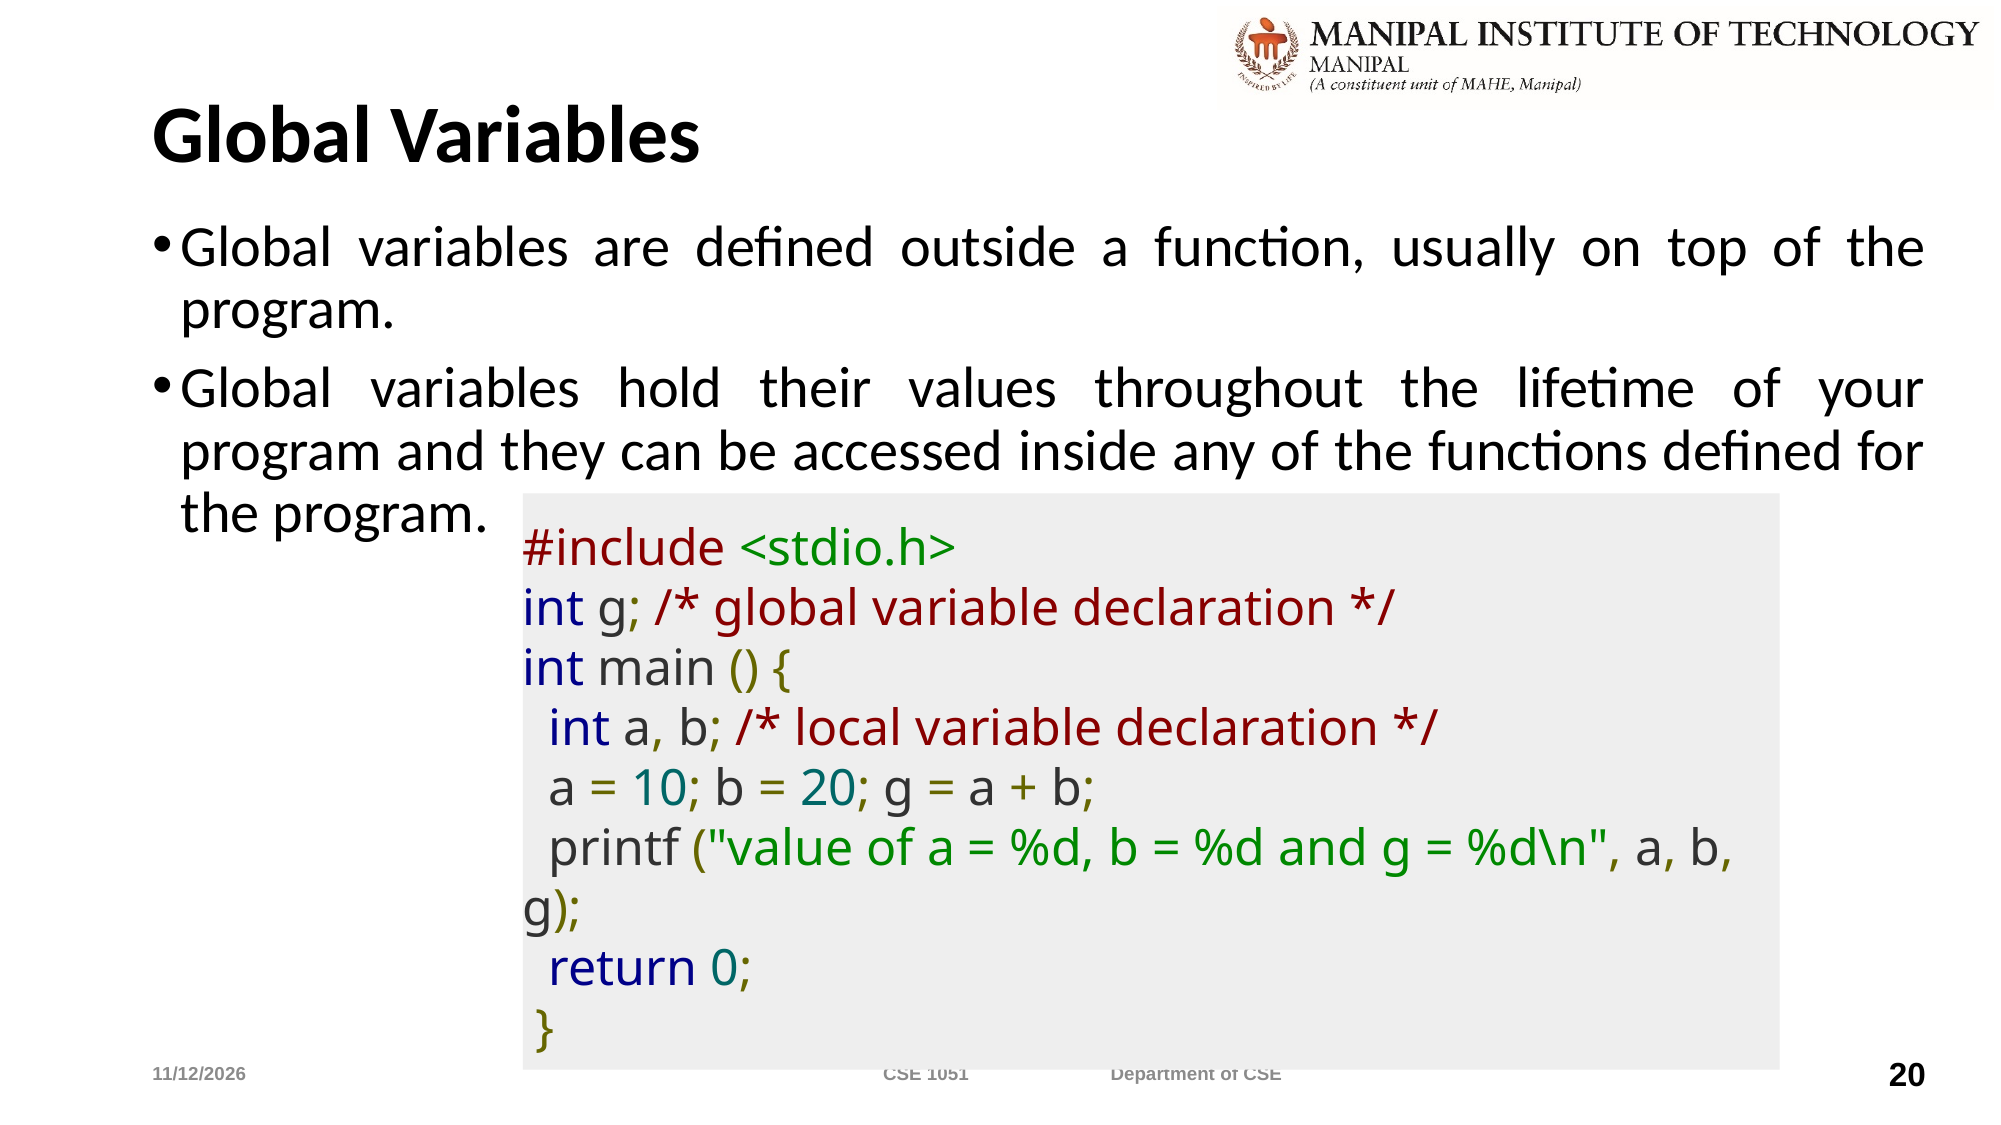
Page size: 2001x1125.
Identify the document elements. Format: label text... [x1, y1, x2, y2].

slide_number 20 [1862, 1042, 1941, 1103]
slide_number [137, 1042, 327, 1103]
text_box #include <stdio.h> int g; /* global variable declaration */ int main () { int a, b; /* local variable declaration */ a = 10; b = 20; g = a + b; printf ("value of a = %d, b = %d and g = %d\n", a, b, g); return 0; } [522, 493, 1780, 1070]
list Global variables are defined outside a function, usually on top of the program. Global variables hold their values throughout the lifetime of your program and they can be accessed inside any of the functions defined for the program. [137, 208, 1941, 1014]
footer CSE 1051 Department of CSE [362, 1042, 1803, 1103]
picture [1217, 6, 1994, 110]
title Global Variables [137, 84, 1941, 188]
